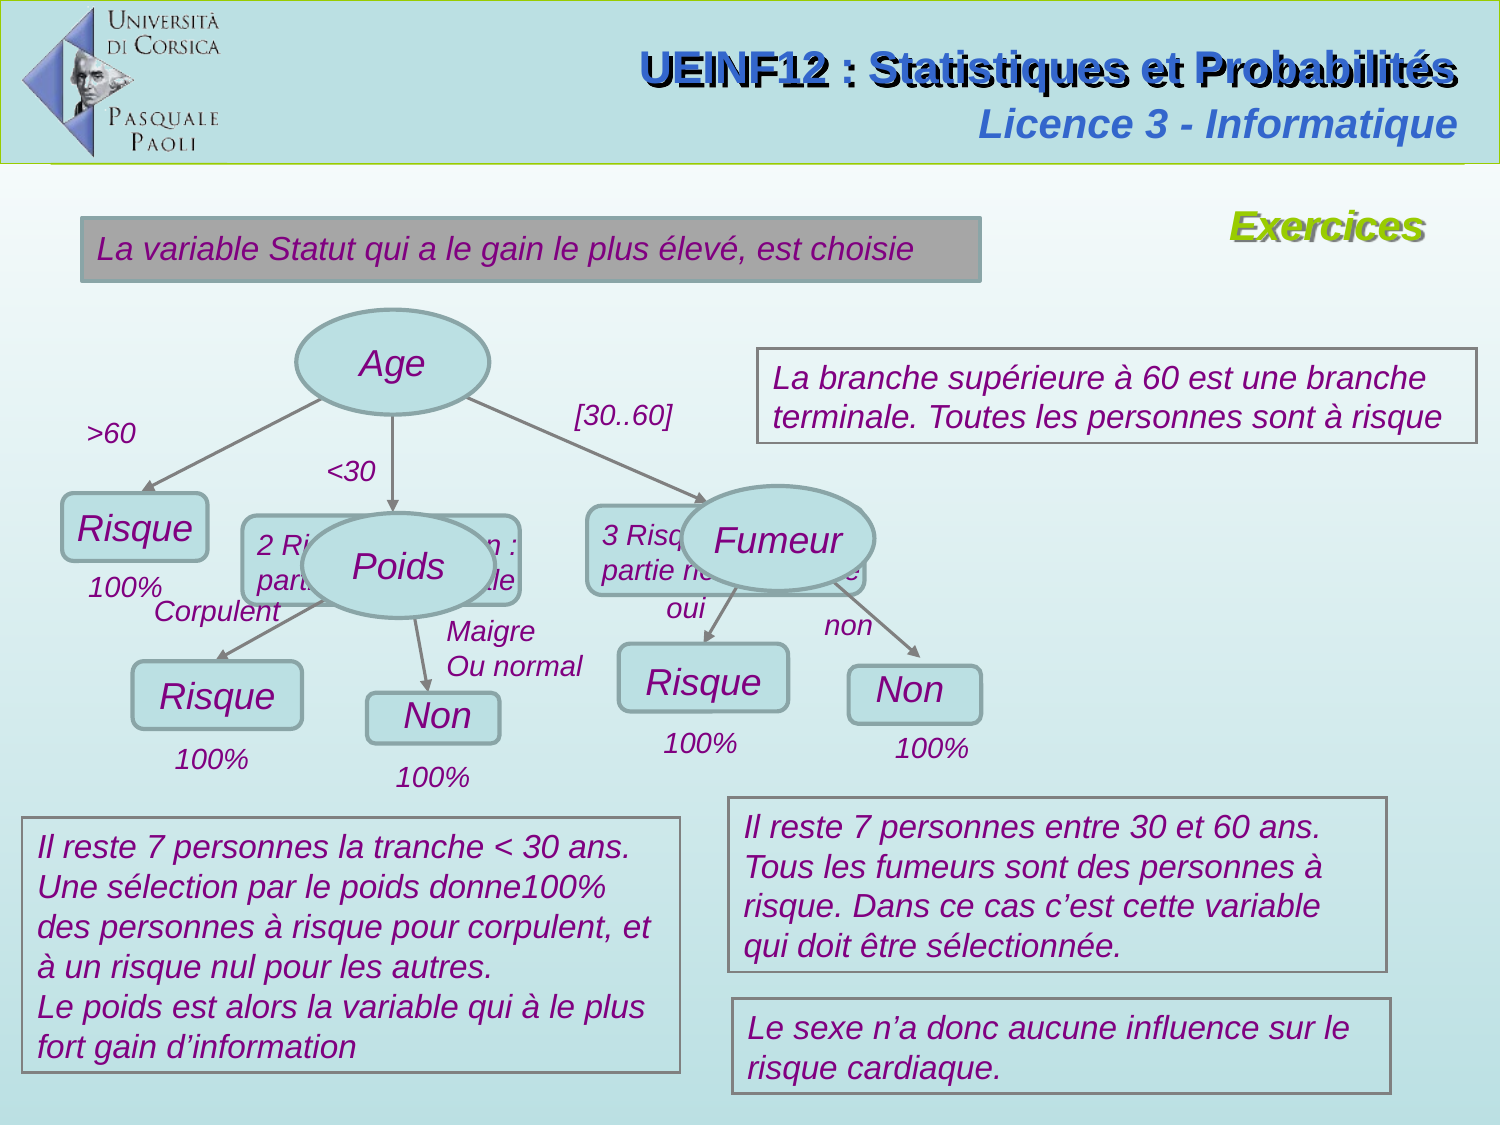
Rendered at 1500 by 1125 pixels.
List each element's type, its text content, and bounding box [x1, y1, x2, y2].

text_box Il reste 7 personnes entre 30 et 60 ans. Tous les fumeurs sont des personnes à risque. Dans ce cas c’est cette variable qui doit être sélectionnée. [728, 797, 1387, 972]
text_box UEINF12 : Statistiques et Probabilités [611, 29, 1471, 100]
text_box Il reste 7 personnes la tranche < 30 ans. Une sélection par le poids donne100% des personnes à risque pour corpulent, et à un risque nul pour les autres. Le poids est alors la variable qui à le plus fort gain d’information [22, 817, 681, 1073]
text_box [61, 309, 709, 612]
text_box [50, 163, 1465, 258]
picture [21, 5, 221, 159]
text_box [81, 217, 980, 282]
text_box [0, 0, 1500, 164]
text_box La branche supérieure à 60 est une branche terminale. Toutes les personnes sont à risque [757, 348, 1477, 444]
text_box Le sexe n’a donc aucune influence sur le risque cardiaque. [732, 998, 1391, 1094]
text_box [132, 512, 599, 802]
text_box Licence 3 - Informatique [963, 89, 1473, 155]
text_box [586, 505, 613, 596]
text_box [618, 485, 986, 773]
